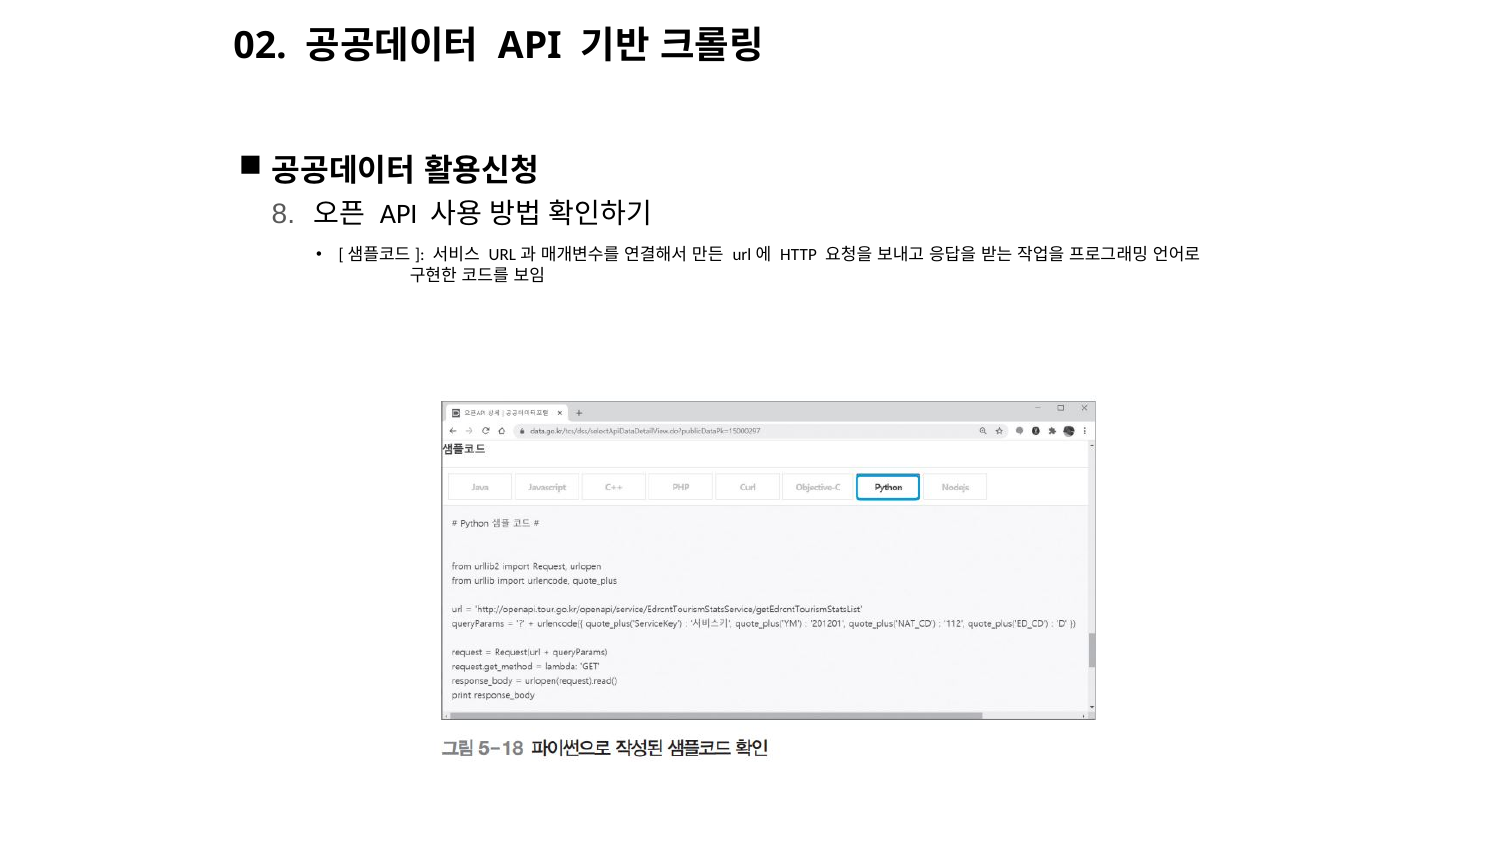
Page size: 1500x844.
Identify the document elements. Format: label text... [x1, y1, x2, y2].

title 02. 공공데이터 API 기반 크롤링 [218, 12, 1149, 81]
picture [434, 395, 1102, 762]
list 공공데이터 활용신청 오픈 API 사용 방법 확인하기 [샘플코드]: 서비스 URL과 매개변수를 연결해서 만든 url에 HTTP 요청을 보내고 응답을 받는 작업을 프로그래밍 언어로 구현한 코드를 보임 [223, 124, 1313, 798]
